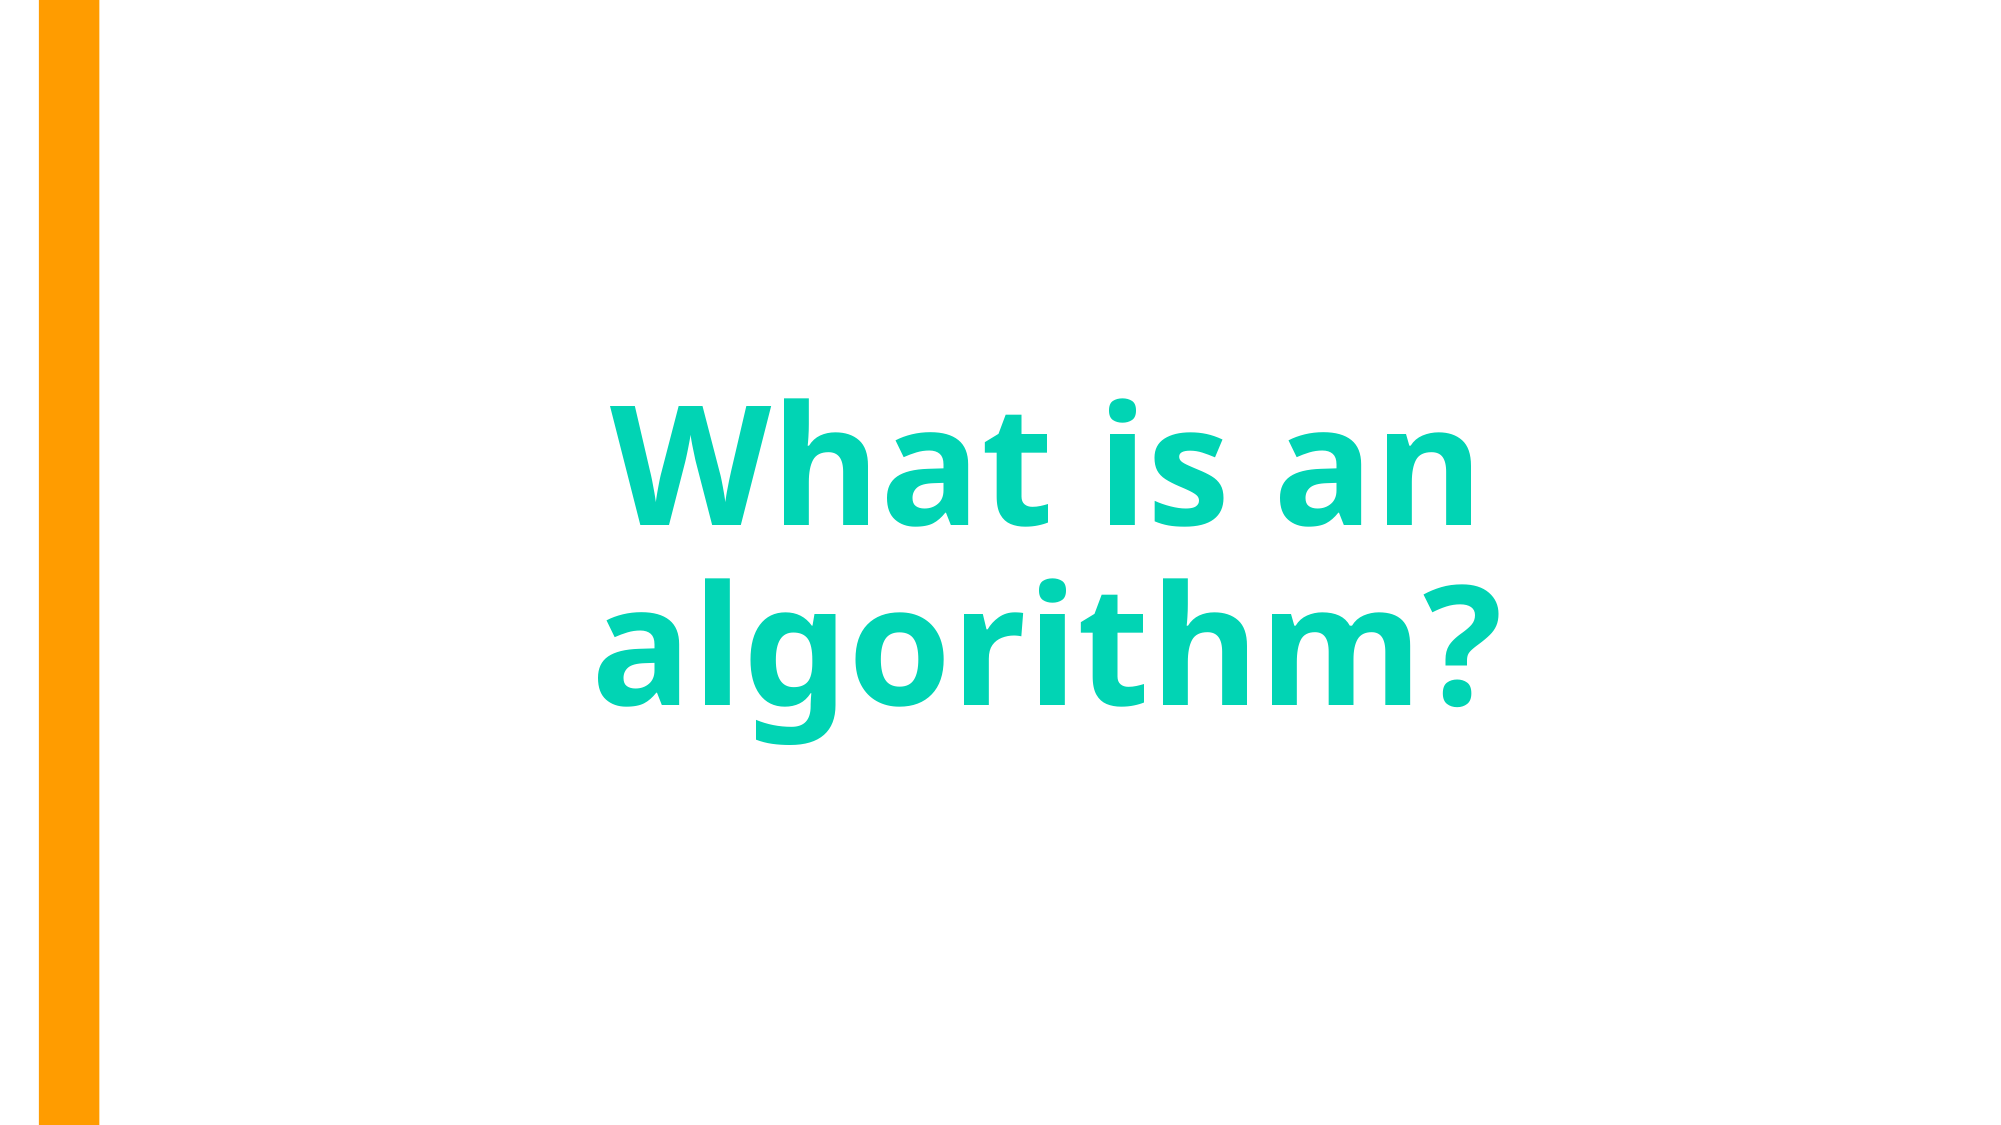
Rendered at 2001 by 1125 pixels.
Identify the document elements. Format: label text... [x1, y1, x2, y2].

title What is an algorithm? [137, 267, 1958, 855]
